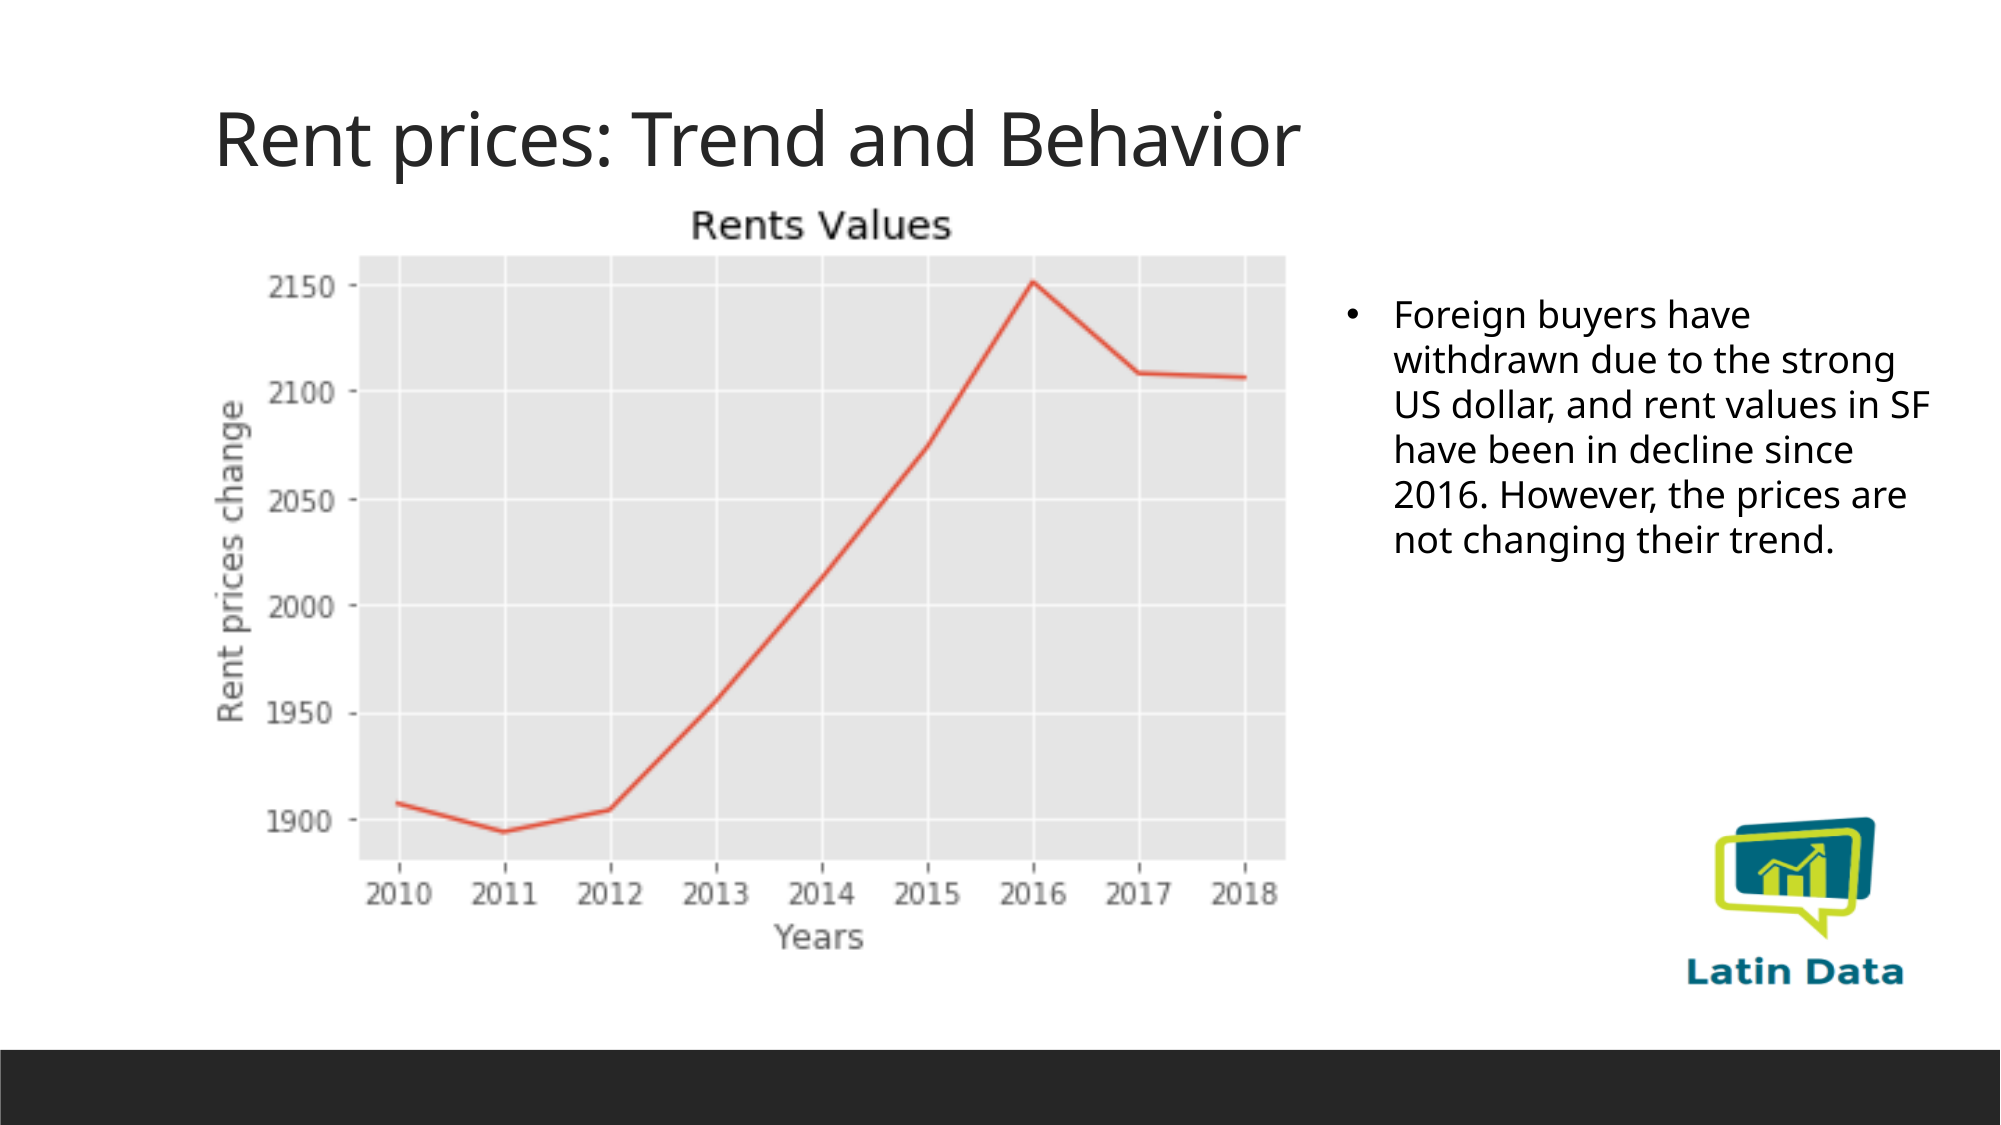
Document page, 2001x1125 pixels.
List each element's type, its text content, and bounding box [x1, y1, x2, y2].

picture [198, 189, 1307, 975]
text_box Foreign buyers have withdrawn due to the strong US dollar, and rent values in SF have been in decline since 2016. However, the prices are not changing their trend. [1331, 283, 1947, 569]
picture [1665, 793, 1937, 999]
text_box Rent prices: Trend and Behavior [199, 84, 1689, 189]
